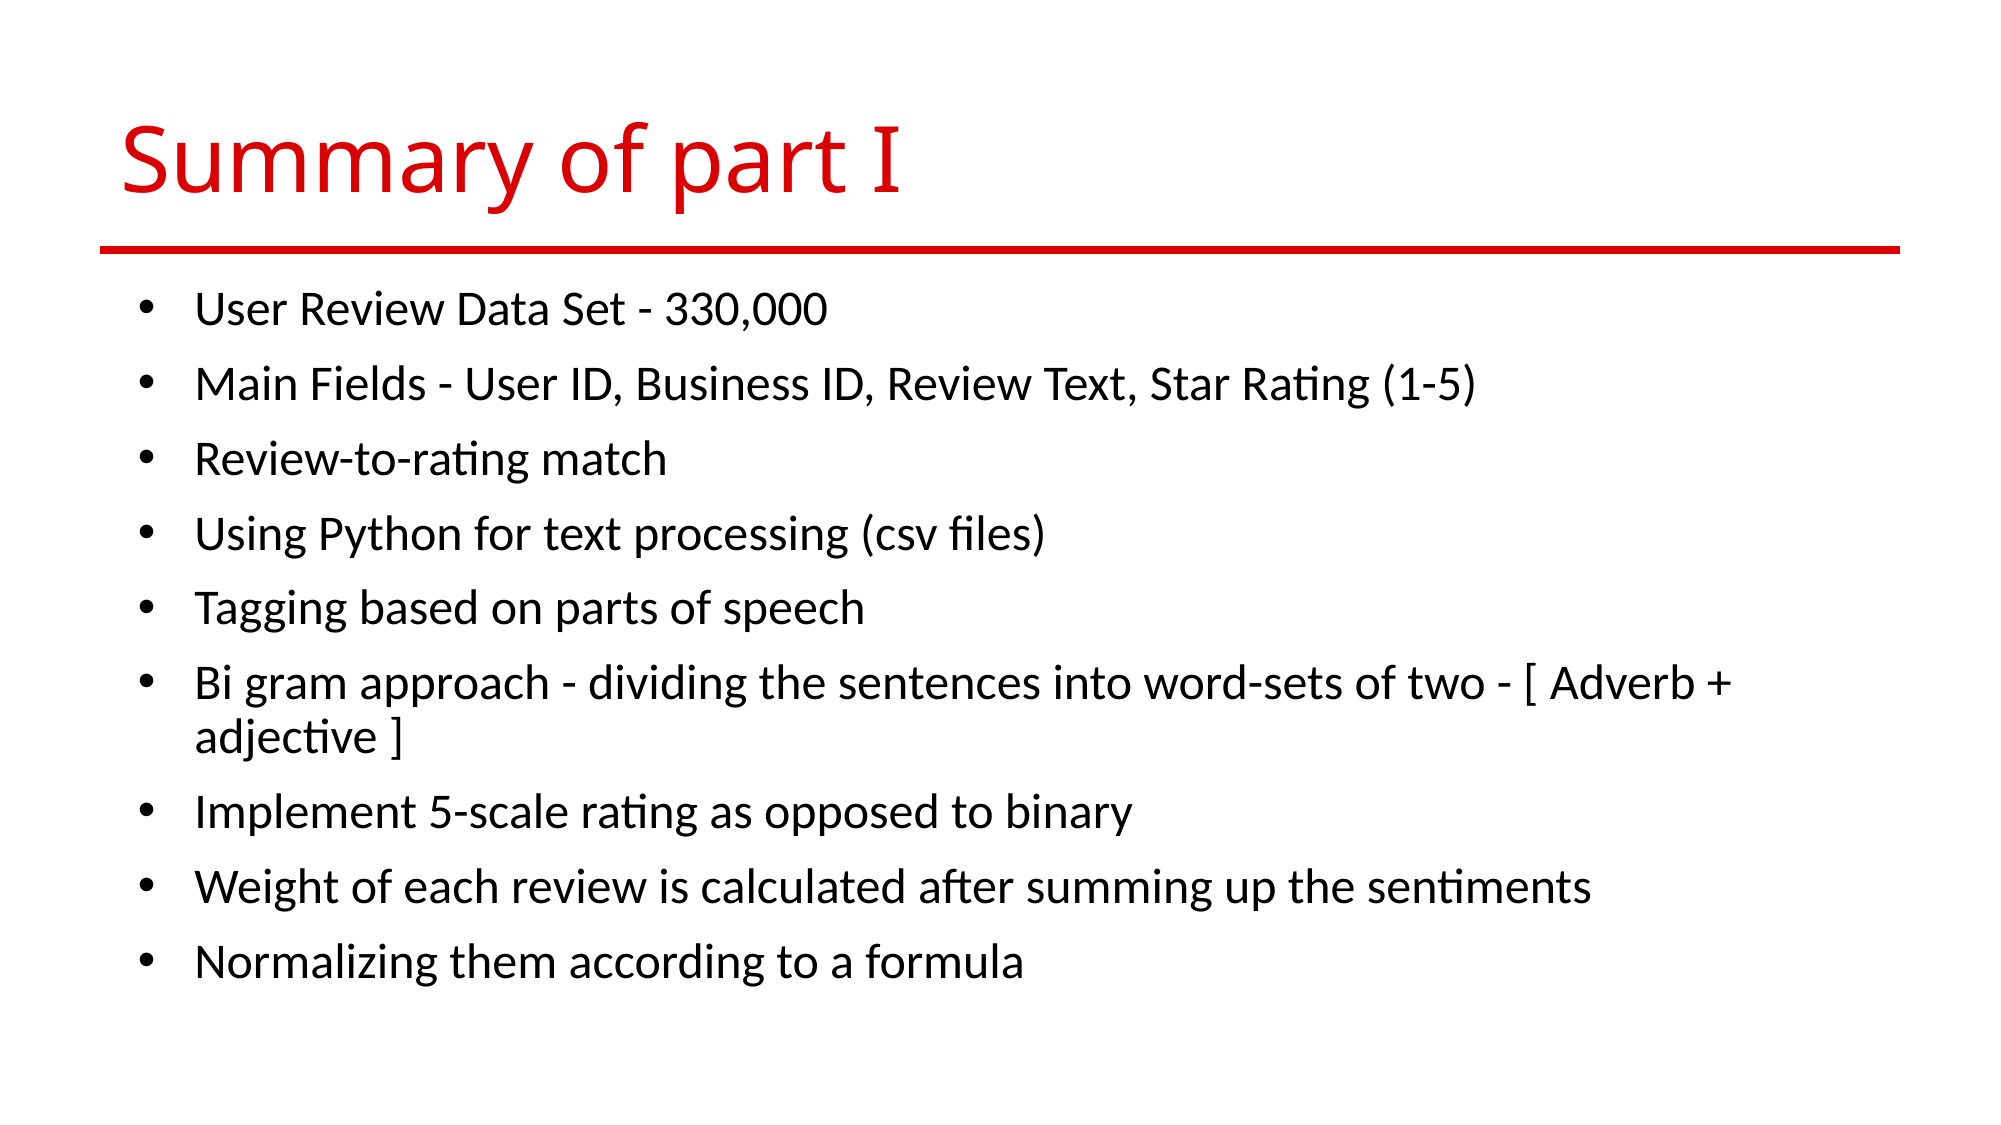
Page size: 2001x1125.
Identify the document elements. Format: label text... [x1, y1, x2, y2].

list User Review Data Set - 330,000 Main Fields - User ID, Business ID, Review Text, Star Rating (1-5) Review-to-rating match Using Python for text processing (csv files) Tagging based on parts of speech Bi gram approach - dividing the sentences into word-sets of two - [ Adverb + adjective ] Implement 5-scale rating as opposed to binary Weight of each review is calculated after summing up the sentiments Normalizing them according to a formula [99, 262, 1900, 1078]
title Summary of part I [99, 45, 1900, 233]
